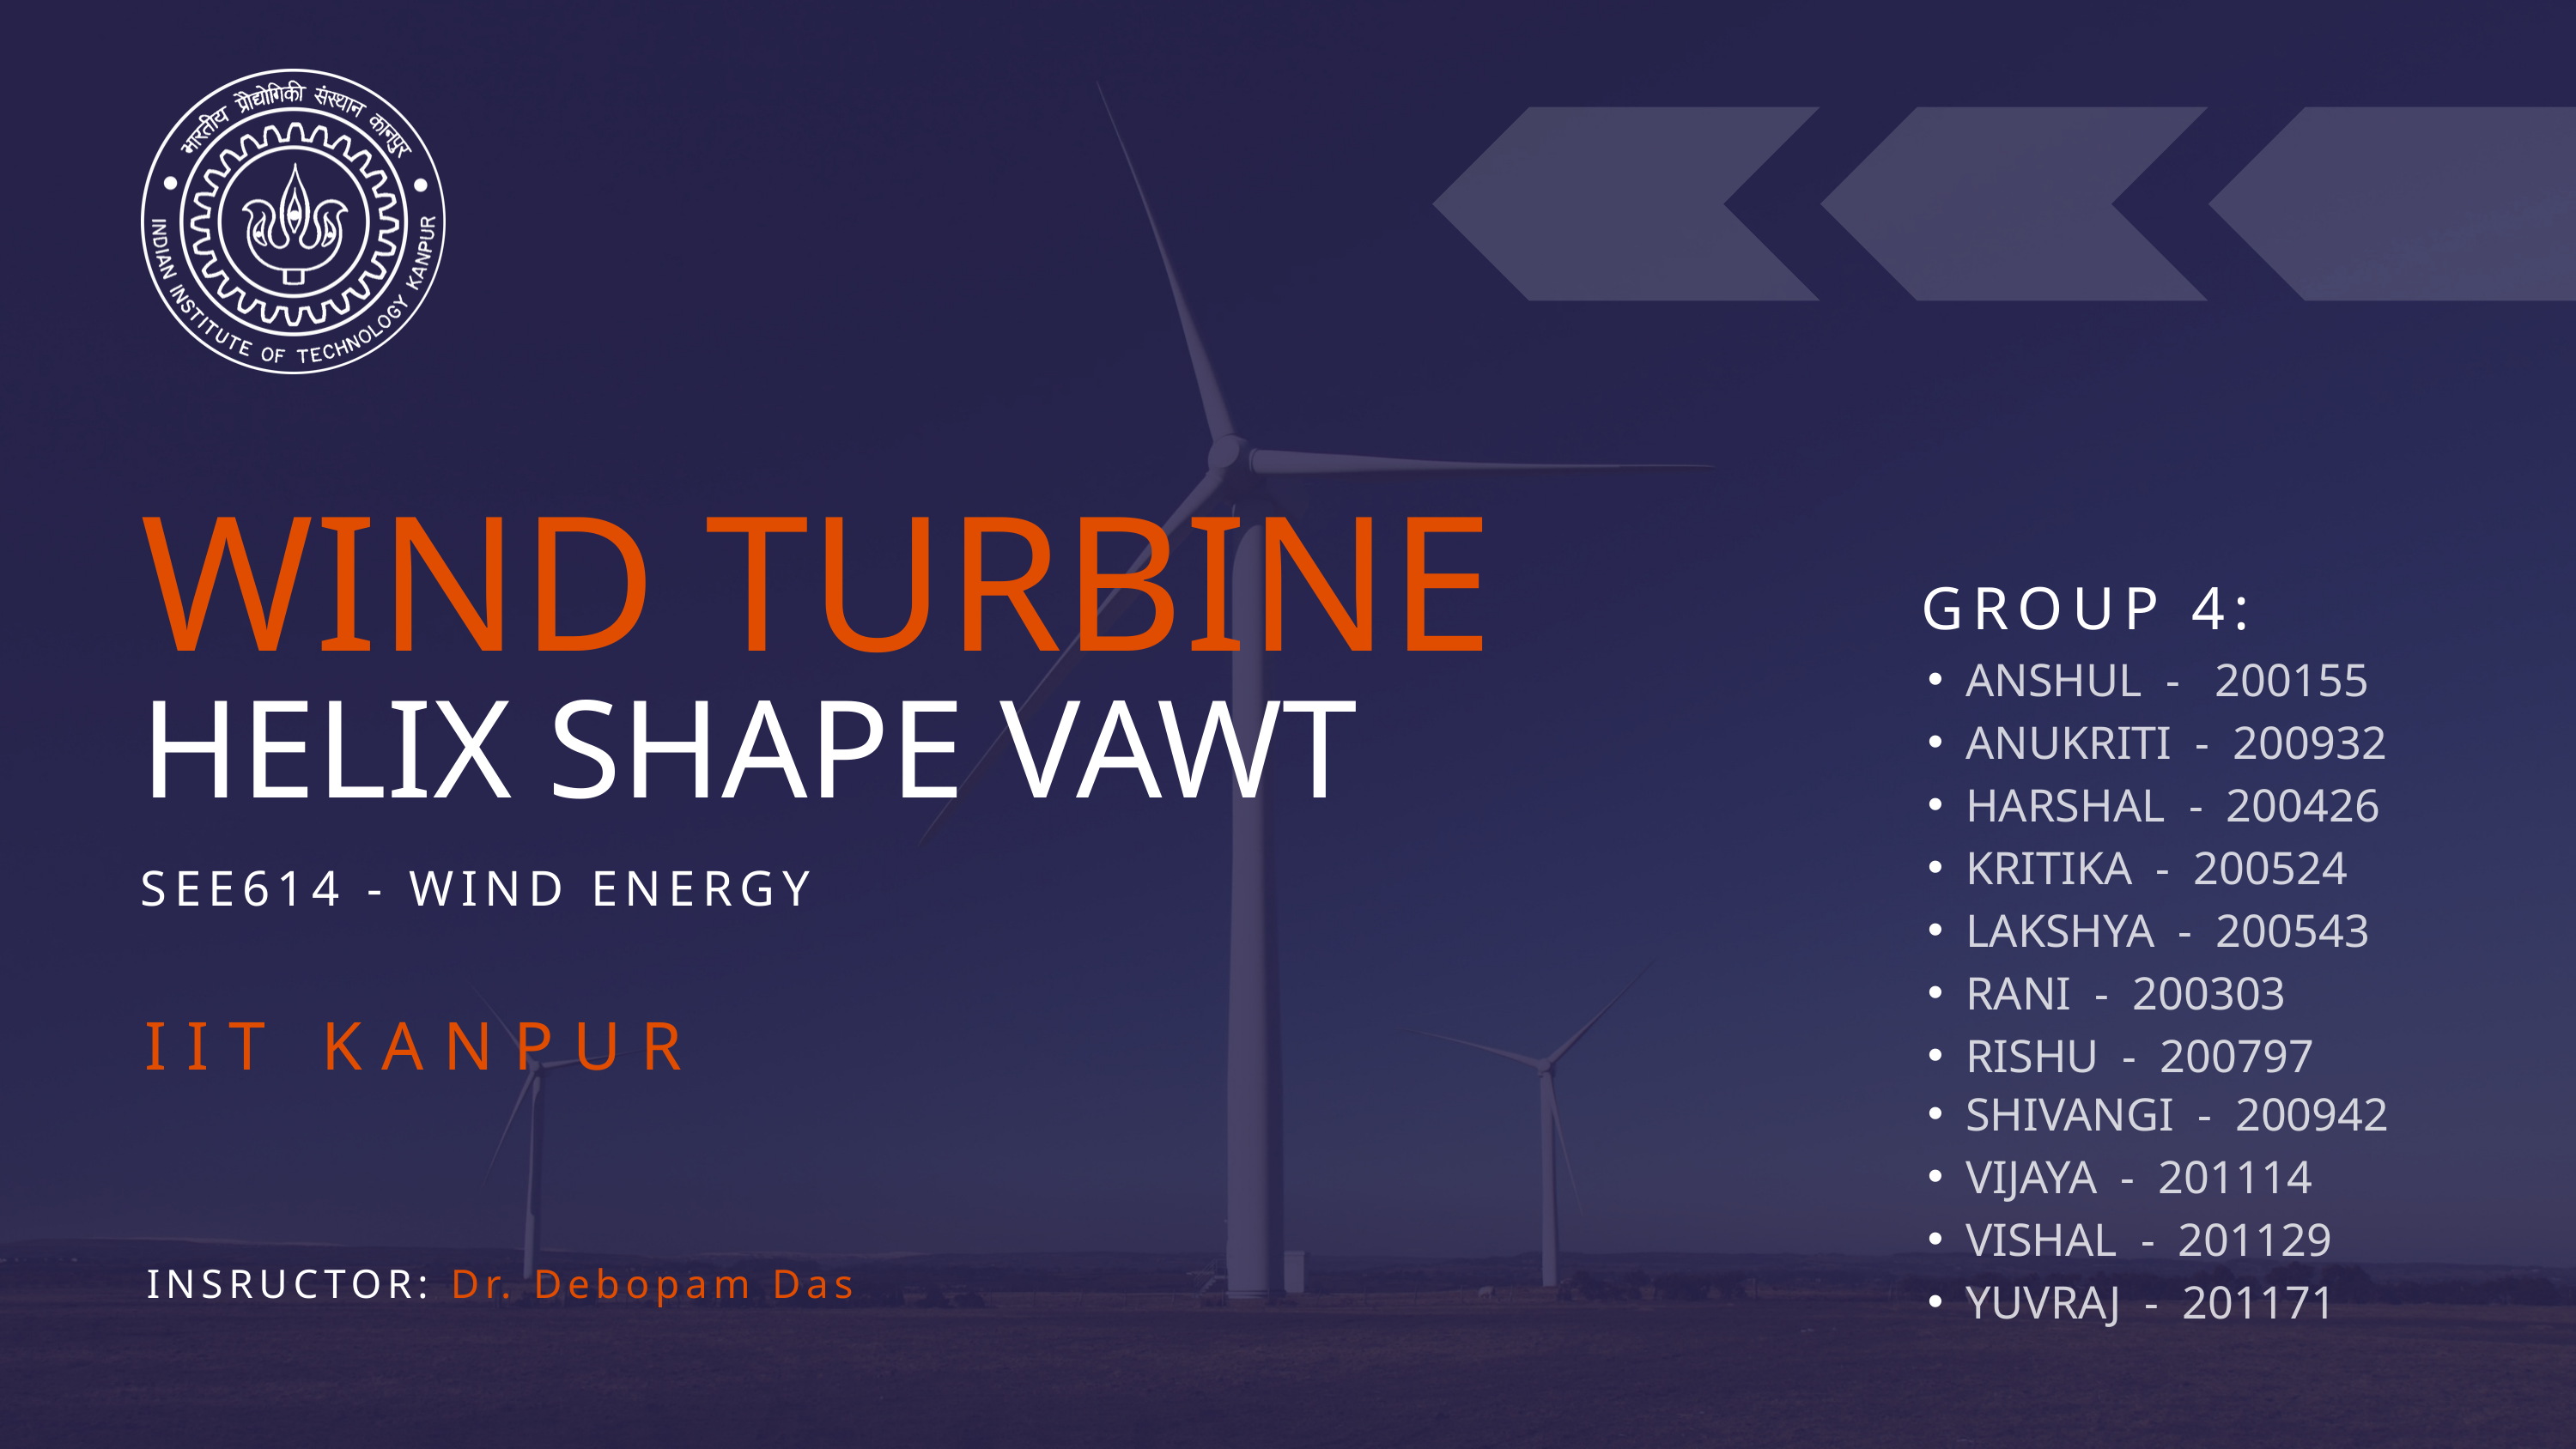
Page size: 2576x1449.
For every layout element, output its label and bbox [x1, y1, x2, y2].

text_box [2208, 106, 2576, 301]
picture [0, 0, 2576, 1449]
text_box [1431, 106, 1820, 301]
text_box [1823, 106, 2208, 301]
